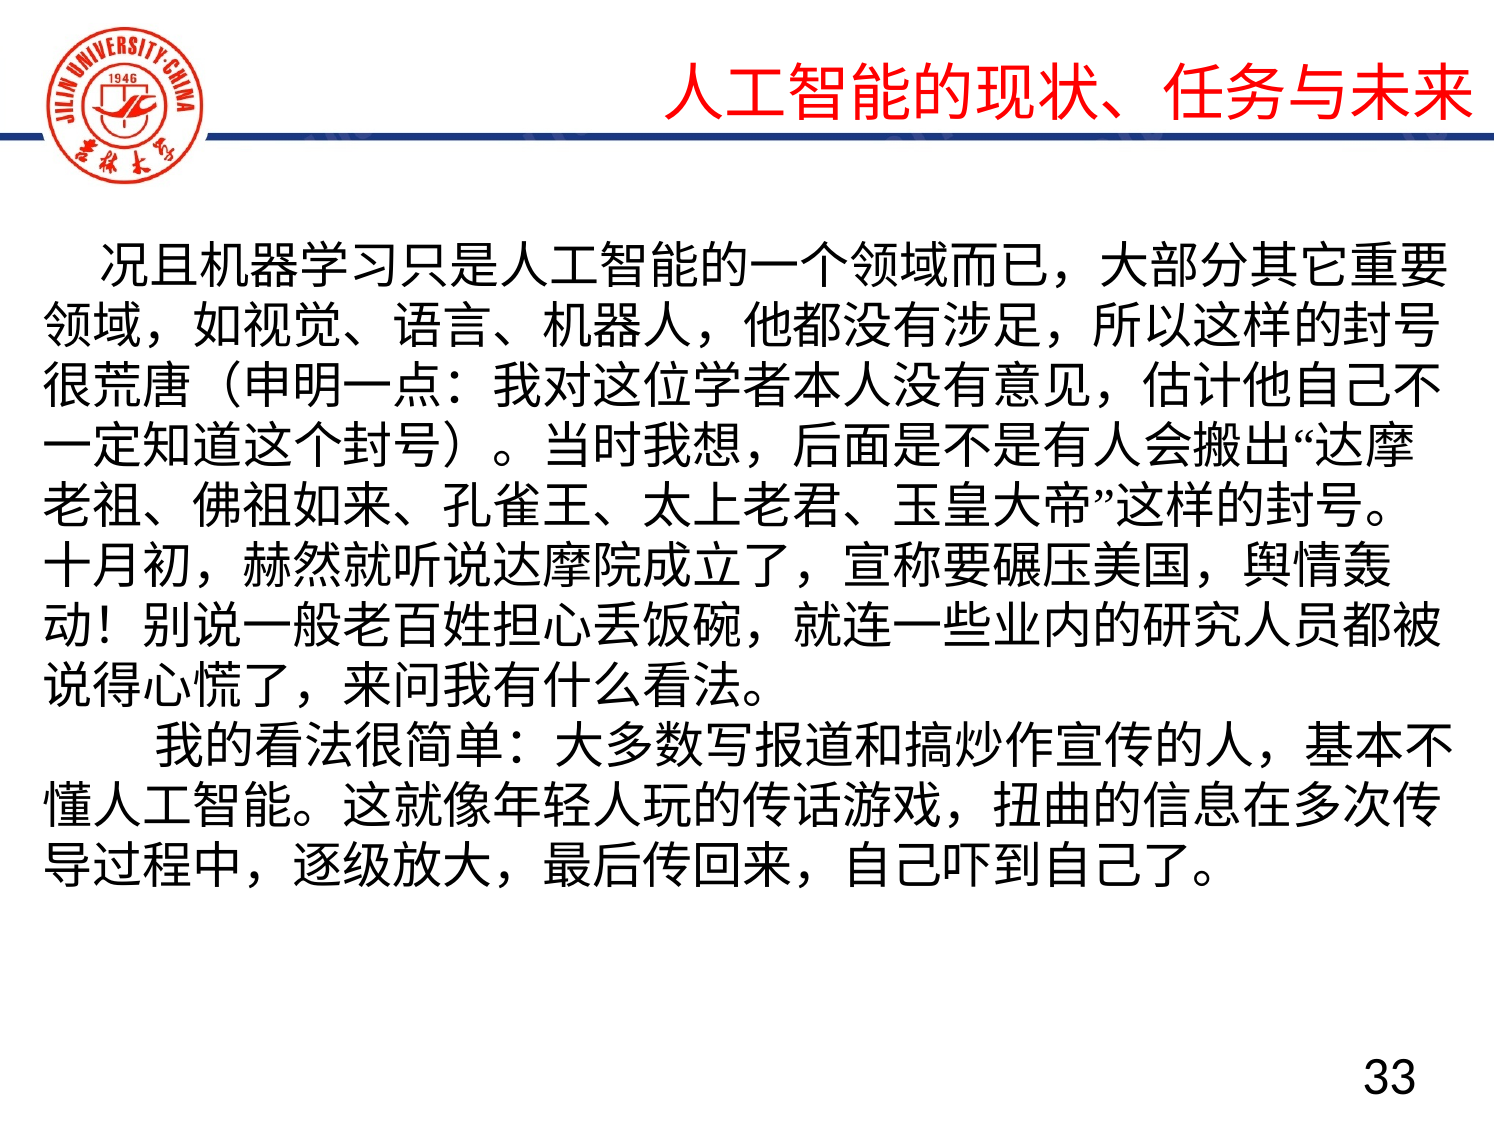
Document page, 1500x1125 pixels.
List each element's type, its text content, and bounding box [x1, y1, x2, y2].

title 人工智能的现状、任务与未来 [354, 26, 1483, 137]
picture [0, 0, 1494, 1125]
slide_number 33 [1350, 1033, 1426, 1112]
text_box 况且机器学习只是人工智能的一个领域而已，大部分其它重要领域，如视觉、语言、机器人，他都没有涉足，所以这样的封号很荒唐（申明一点：我对这位学者本人没有意见，估计他自己不一定知道这个封号）。当时我想，后面是不是有人会搬出“达摩老祖、佛祖如来、孔雀王、太上老君、玉皇大帝”这样的封号。十月初，赫然就听说达摩院成立了，宣称要碾压美国，舆情轰动！别说一般老百姓担心丢饭碗，就连一些业内的研究人员都被说得心慌了，来问我有什么看法。 我的看法很简单：大多数写报道和搞炒作宣传的人，基本不懂人工智能。这就像年轻人玩的传话游戏，扭曲的信息在多次传导过程中，逐级放大，最后传回来，自己吓到自己了。 [35, 226, 1465, 901]
